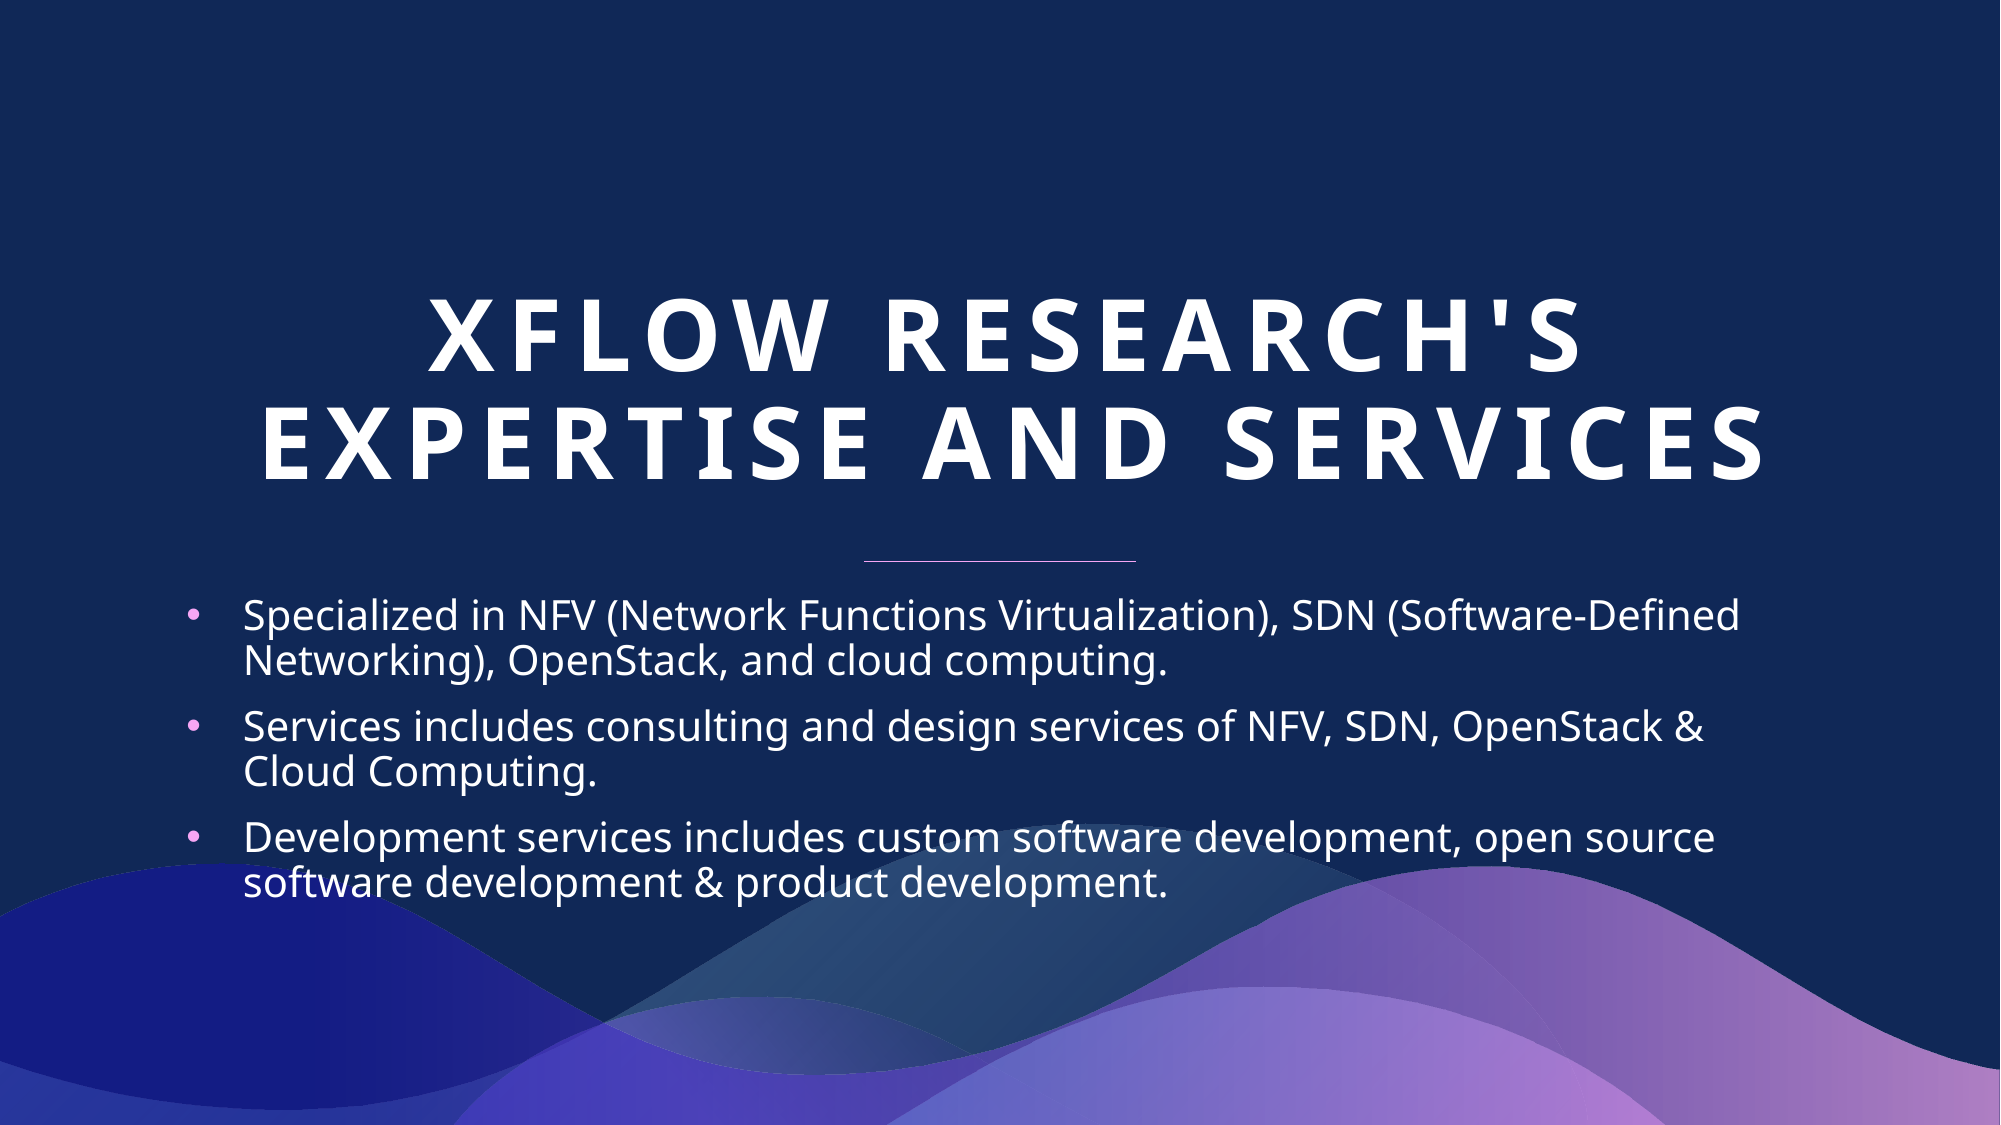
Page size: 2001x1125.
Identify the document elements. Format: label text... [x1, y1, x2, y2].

subtitle Specialized in NFV (Network Functions Virtualization), SDN (Software-Defined Networking), OpenStack, and cloud computing. Services includes consulting and design services of NFV, SDN, OpenStack & Cloud Computing. Development services includes custom software development, open source software development & product development. [171, 586, 1765, 916]
title Xflow Research's Expertise and Services [98, 333, 1926, 509]
